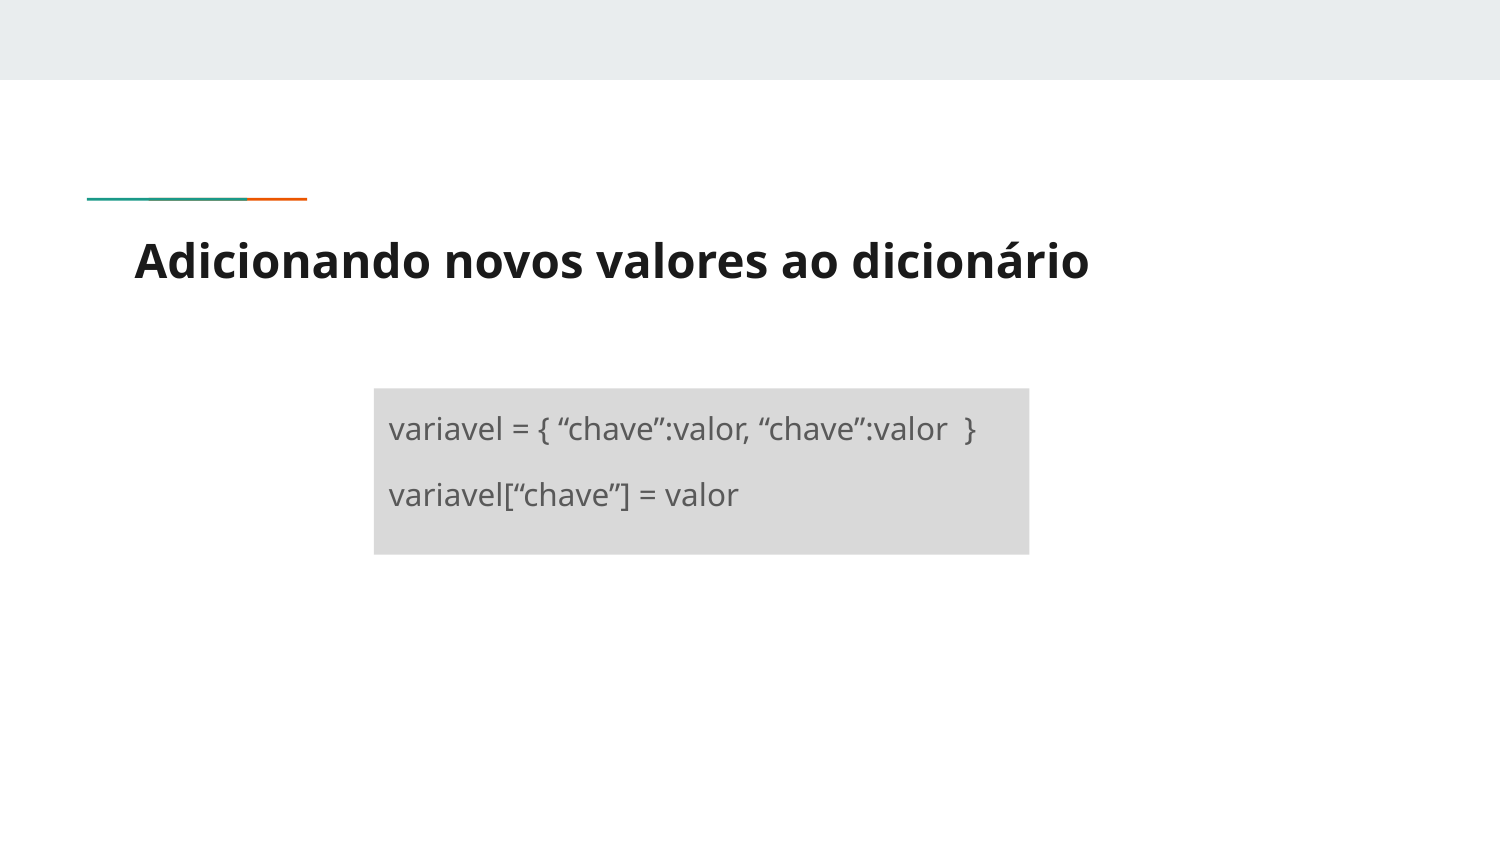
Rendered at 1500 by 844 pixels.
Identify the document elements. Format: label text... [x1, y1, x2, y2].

title Adicionando novos valores ao dicionário [119, 216, 1381, 305]
list variavel = { “chave”:valor, “chave”:valor } variavel[“chave”] = valor [373, 388, 1030, 555]
